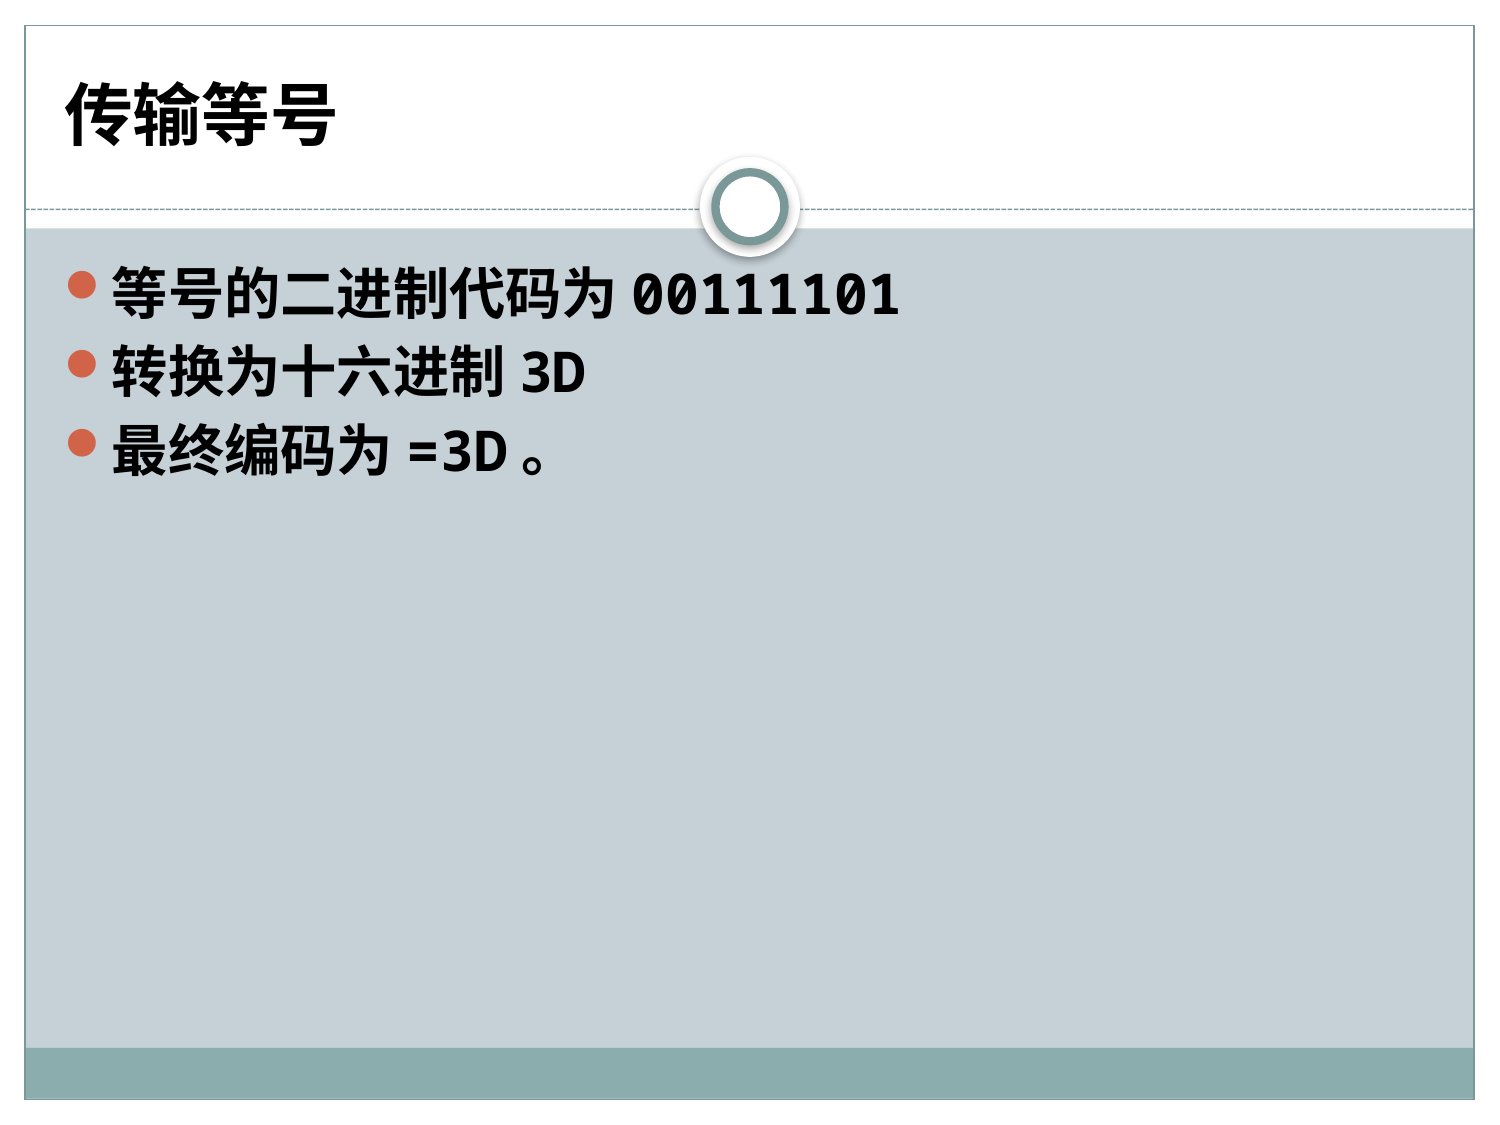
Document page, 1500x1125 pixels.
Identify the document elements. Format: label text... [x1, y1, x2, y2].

list 等号的二进制代码为00111101 转换为十六进制3D 最终编码为=3D。 [49, 250, 1445, 1001]
title 传输等号 [49, 37, 1450, 162]
